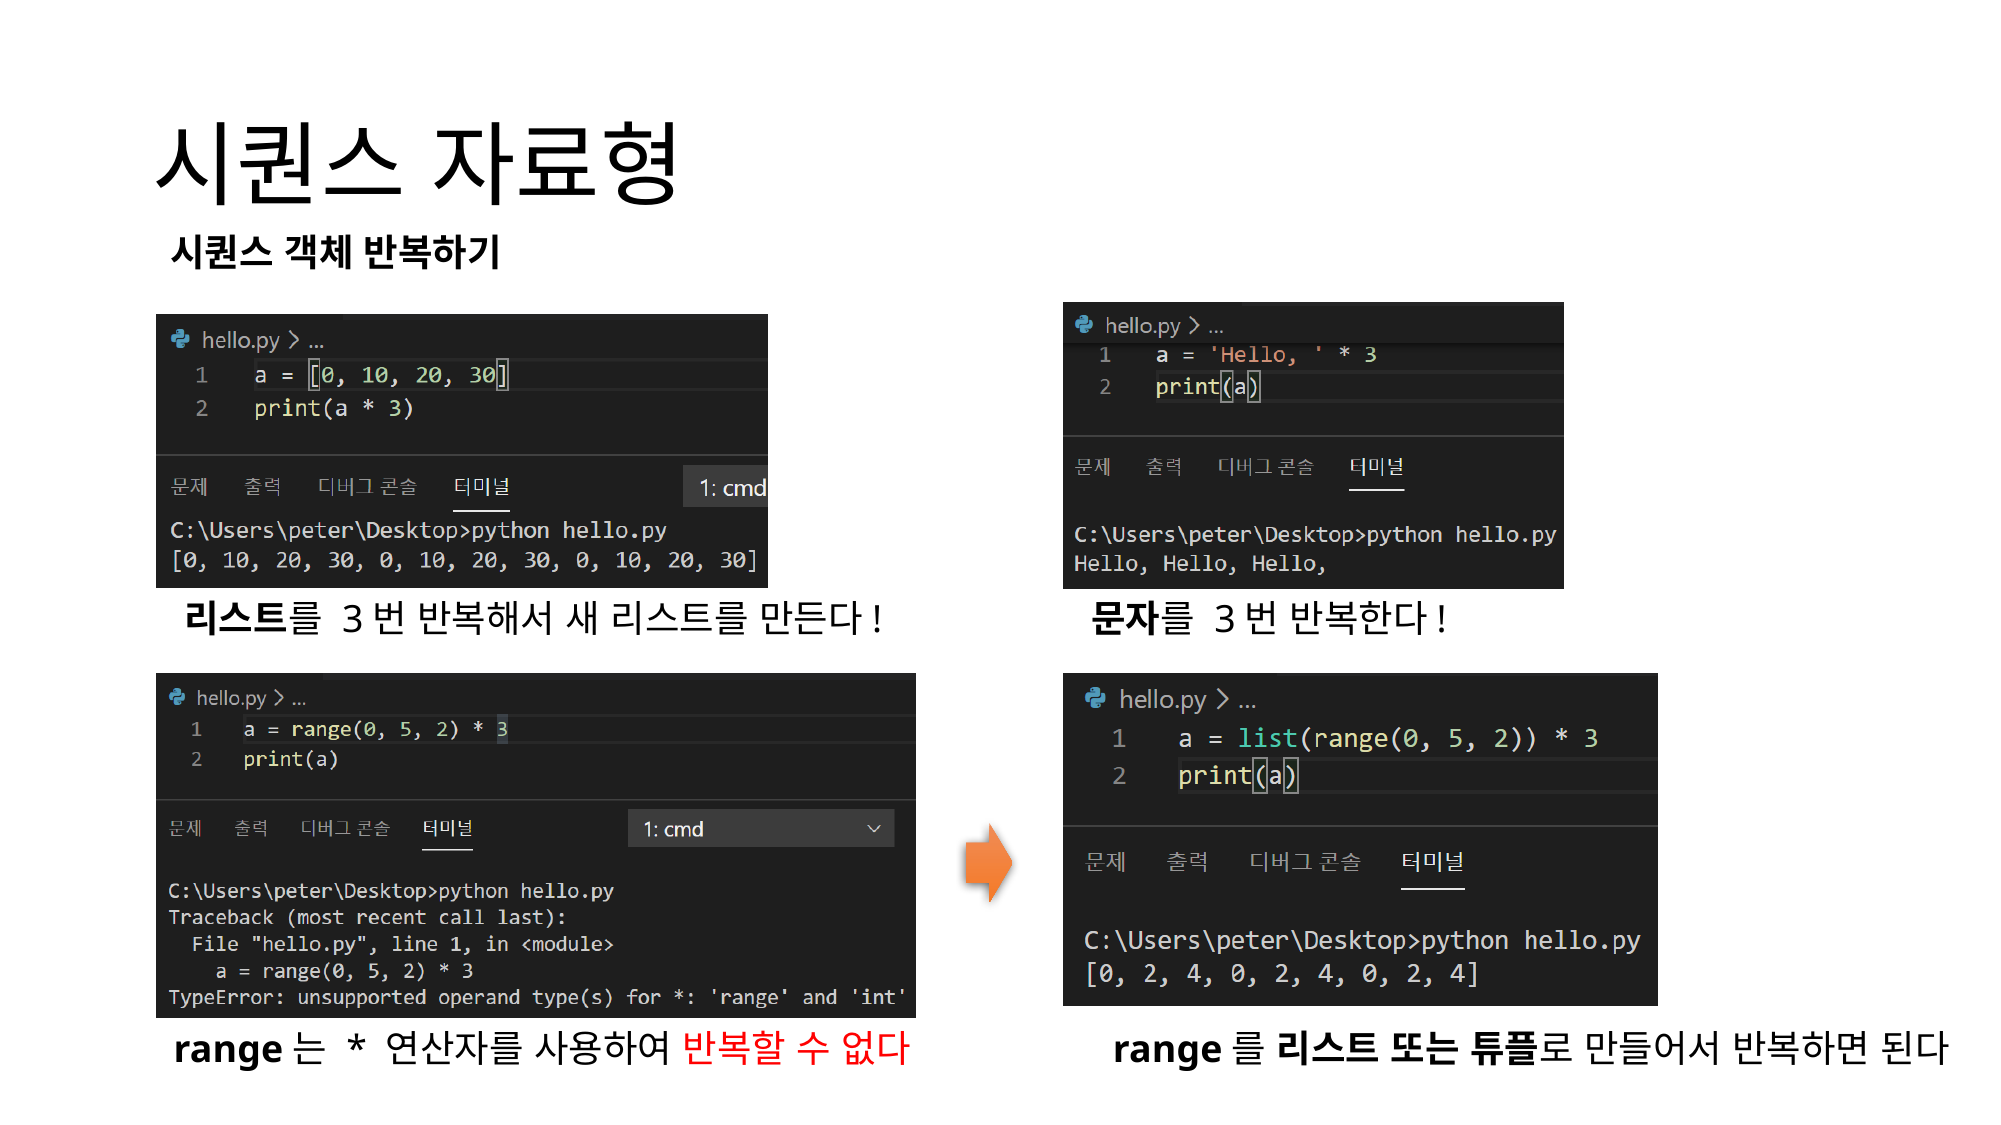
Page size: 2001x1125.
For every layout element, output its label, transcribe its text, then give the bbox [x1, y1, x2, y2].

text_box [965, 822, 1013, 903]
text_box range는 * 연산자를 사용하여 반복할 수 없다 [158, 1017, 926, 1077]
text_box 리스트를 3번 반복해서 새 리스트를 만든다! [150, 587, 897, 648]
text_box 시퀀스 객체 반복하기 [155, 221, 517, 282]
picture [1063, 673, 1658, 1006]
picture [156, 314, 768, 588]
picture [1063, 302, 1564, 589]
picture [156, 673, 916, 1018]
text_box range를 리스트 또는 튜플로 만들어서 반복하면 된다 [1098, 1017, 1966, 1077]
title 시퀀스 자료형 [137, 59, 792, 278]
text_box 문자를 3번 반복한다! [1057, 587, 1462, 648]
